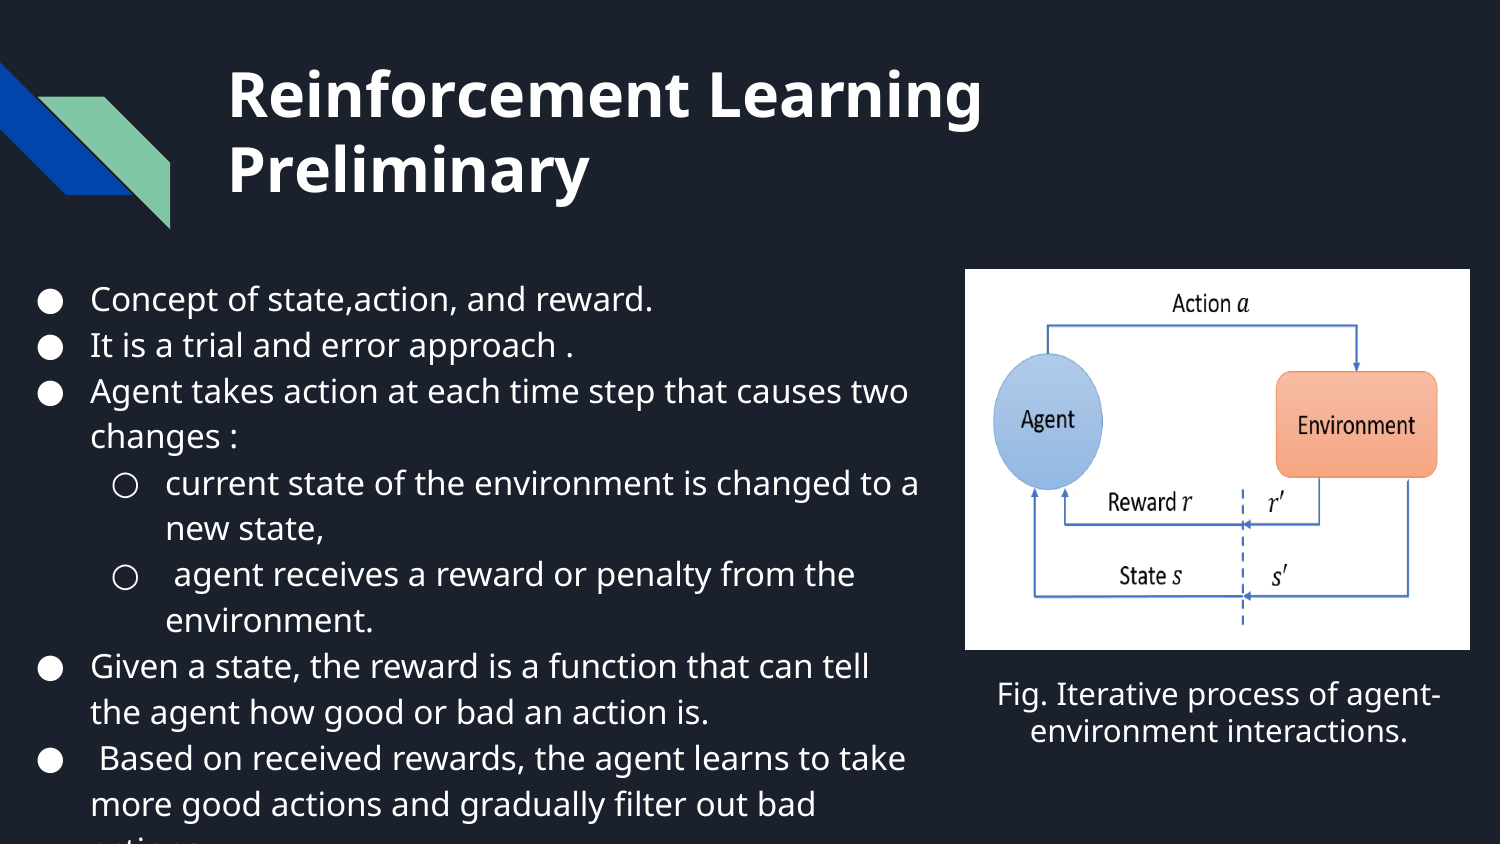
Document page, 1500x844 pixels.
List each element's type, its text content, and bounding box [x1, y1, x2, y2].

text_box Fig. Iterative process of agent-environment interactions. [967, 658, 1472, 809]
list Concept of state,action, and reward. It is a trial and error approach . Agent takes action at each time step that causes two changes : current state of the environment is changed to a new state, agent receives a reward or penalty from the environment. Given a state, the reward is a function that can tell the agent how good or bad an action is. Based on received rewards, the agent learns to take more good actions and gradually filter out bad actions. [0, 257, 941, 808]
picture [964, 268, 1470, 650]
title Reinforcement Learning Preliminary [212, 39, 1368, 190]
